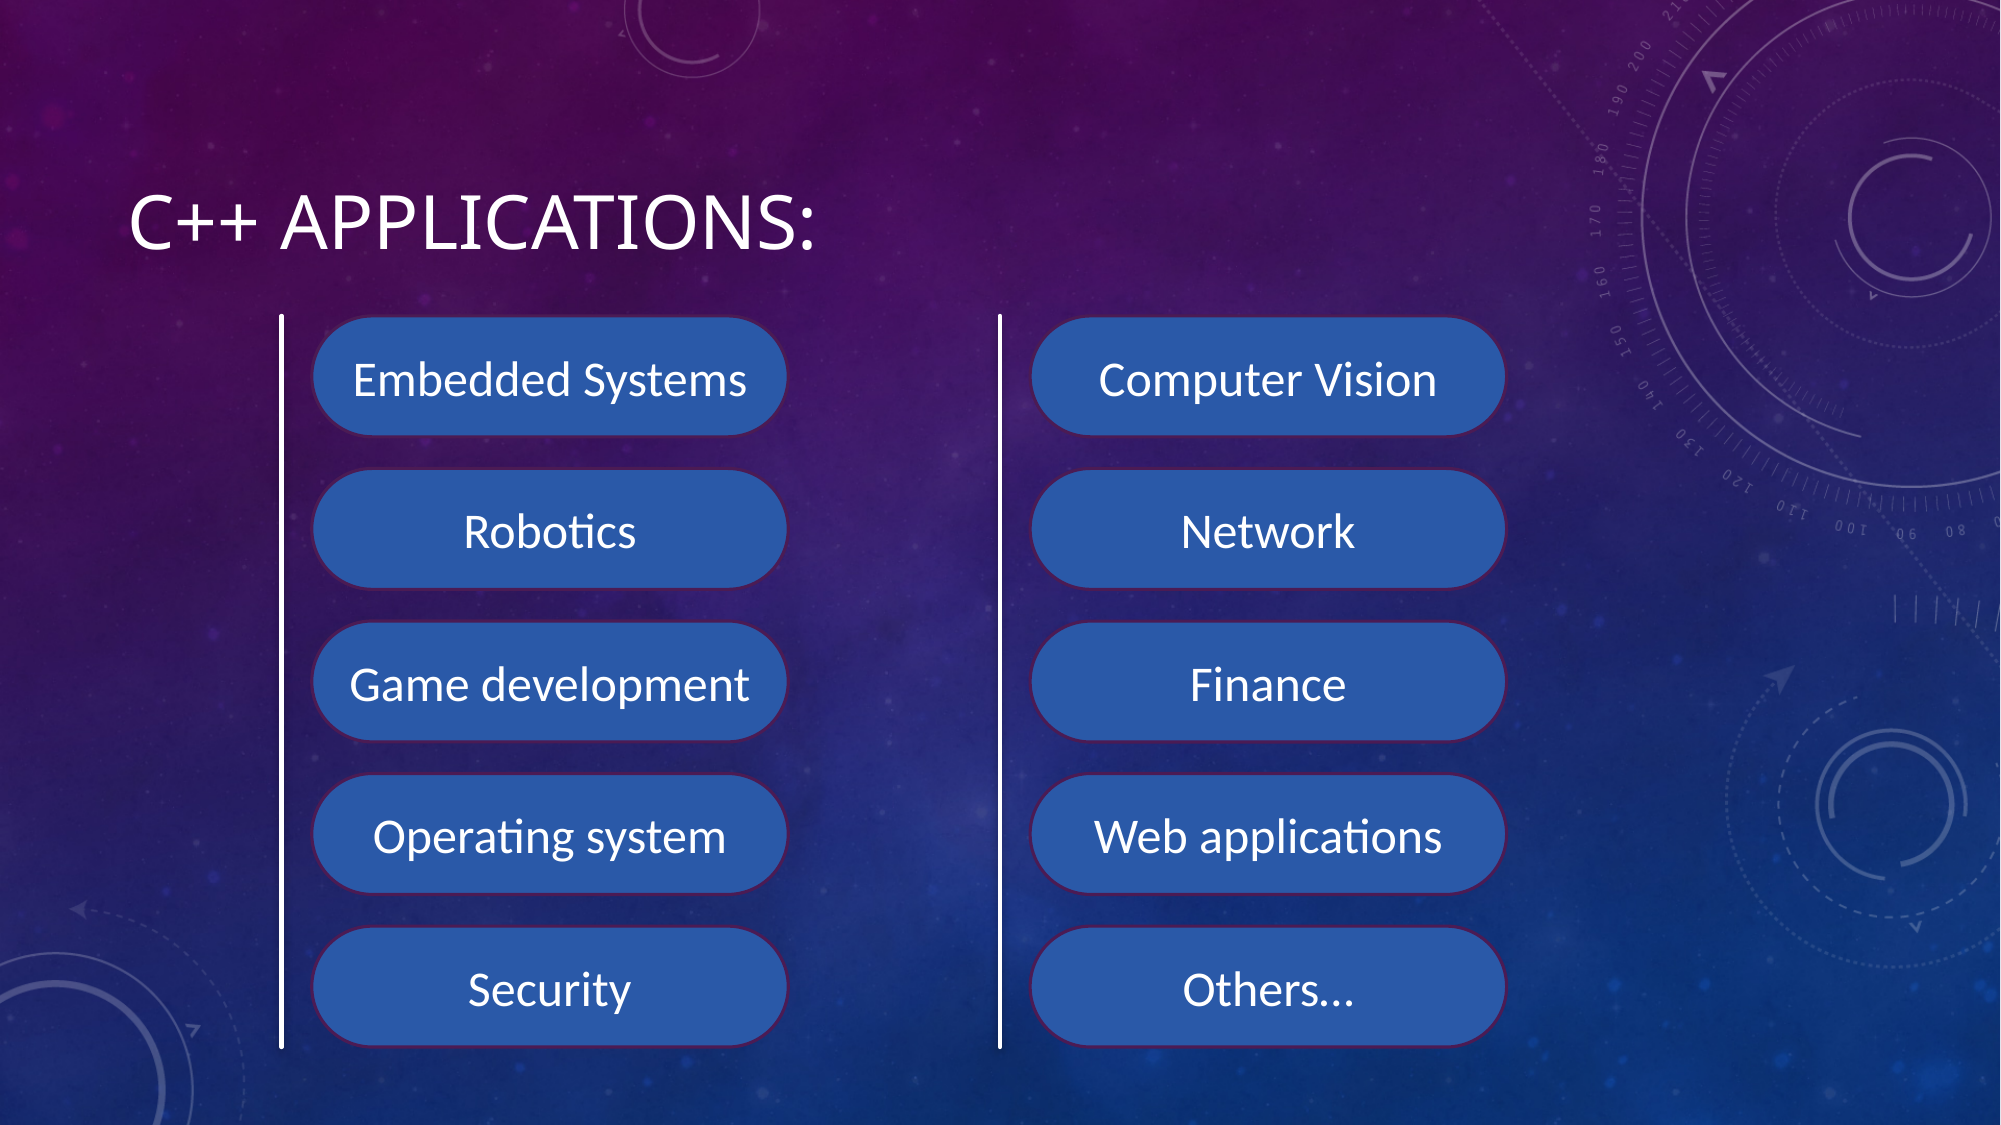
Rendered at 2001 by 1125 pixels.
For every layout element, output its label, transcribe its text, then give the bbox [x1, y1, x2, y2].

text_box Embedded Systems [310, 314, 790, 439]
text_box Robotics [310, 466, 790, 591]
text_box Finance [1028, 619, 1509, 744]
text_box Game development [310, 619, 790, 744]
picture [0, 0, 2001, 1125]
title C++ Applications: [112, 99, 1775, 339]
text_box Others… [1028, 924, 1509, 1049]
text_box Network [1028, 466, 1509, 591]
text_box Security [310, 924, 790, 1049]
text_box Operating system [310, 771, 790, 897]
text_box Computer Vision [1028, 314, 1509, 439]
text_box Web applications [1028, 771, 1509, 897]
